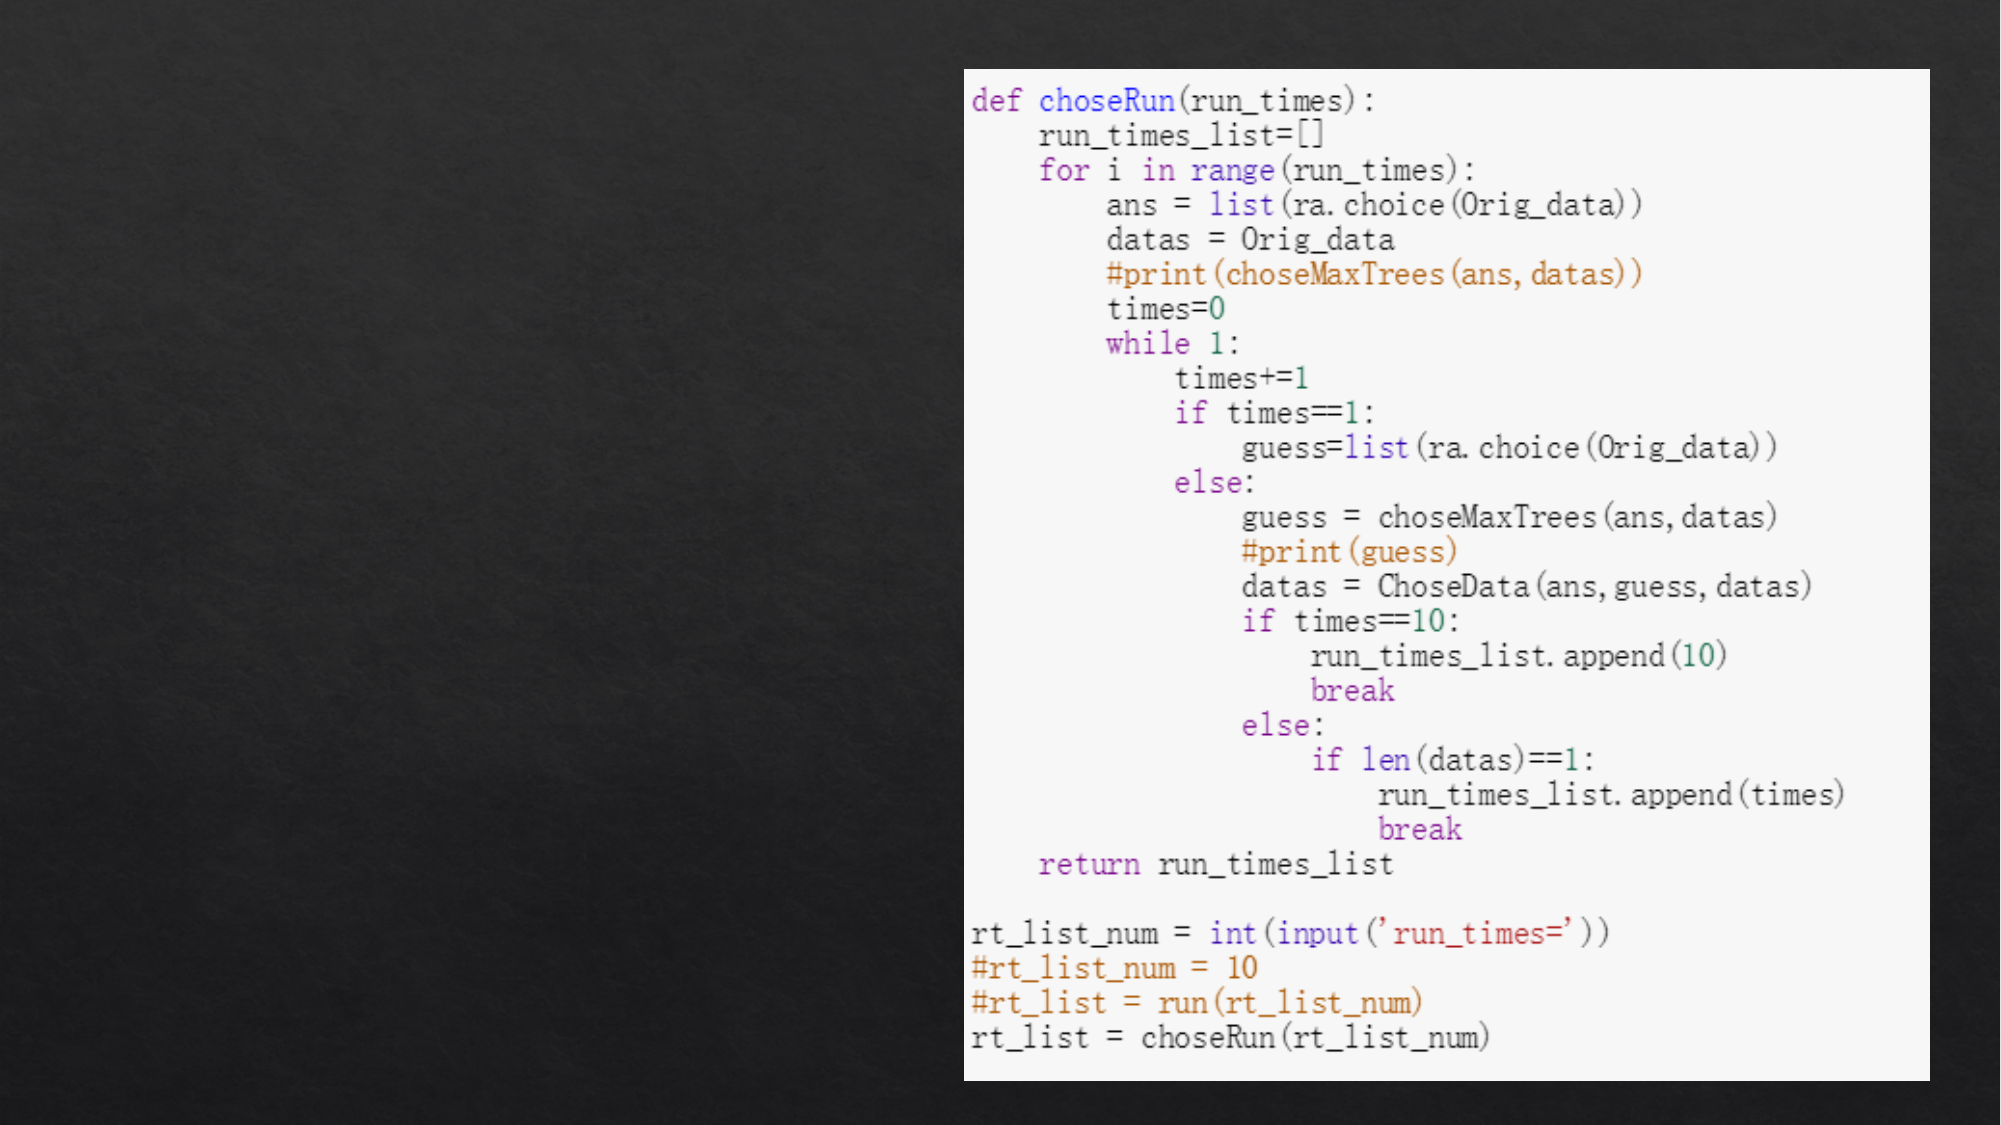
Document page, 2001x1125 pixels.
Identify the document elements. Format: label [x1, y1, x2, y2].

picture [963, 69, 1930, 1082]
